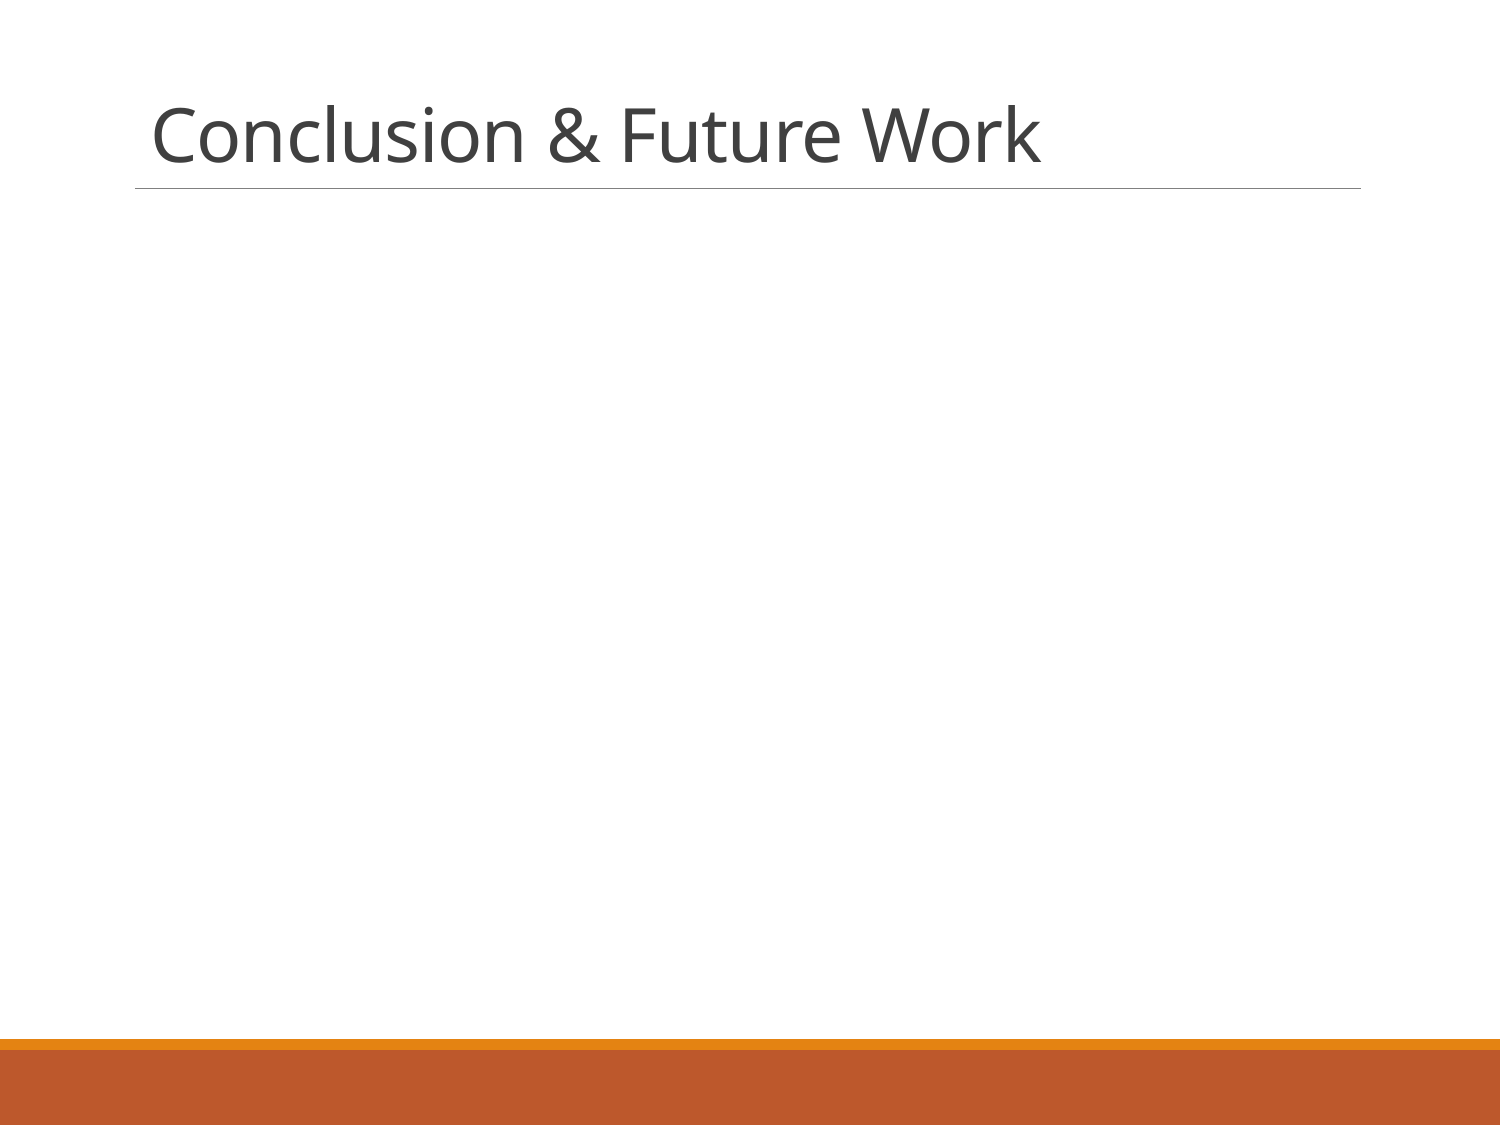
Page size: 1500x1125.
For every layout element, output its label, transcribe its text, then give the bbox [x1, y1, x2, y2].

title Conclusion & Future Work [135, 66, 1373, 186]
